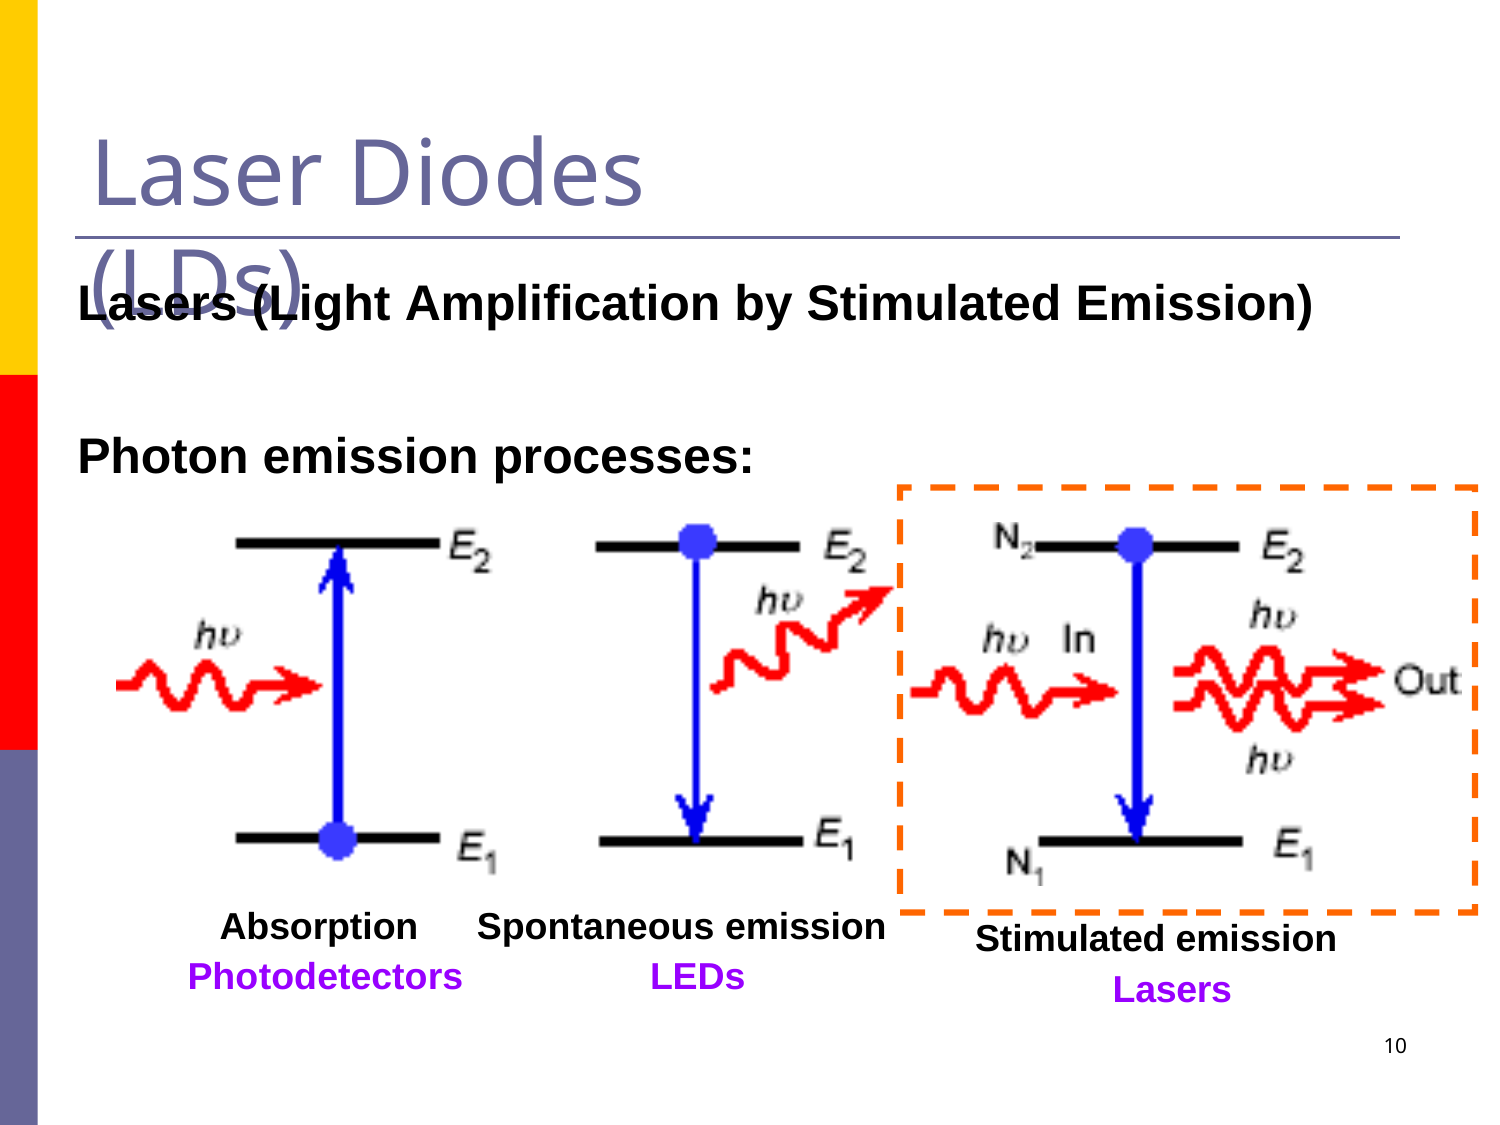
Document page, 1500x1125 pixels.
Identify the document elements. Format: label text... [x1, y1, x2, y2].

text_box [1280, 484, 1305, 491]
text_box Spontaneous emission LEDs [474, 903, 890, 998]
text_box [1471, 729, 1479, 755]
title Laser Diodes (LDs) [87, 111, 883, 268]
text_box [1458, 904, 1479, 916]
text_box [1471, 511, 1479, 536]
text_box [1471, 642, 1479, 668]
text_box [1192, 484, 1218, 491]
text_box [943, 909, 969, 916]
text_box [1236, 484, 1262, 491]
text_box [1367, 484, 1393, 491]
text_box [1471, 816, 1479, 842]
text_box [1414, 909, 1440, 916]
text_box [1148, 484, 1174, 491]
text_box [1342, 909, 1353, 916]
text_box [1061, 484, 1087, 491]
text_box [1454, 484, 1479, 493]
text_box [116, 519, 1463, 895]
text_box Stimulated emission Lasers [972, 906, 1342, 1010]
text_box [1370, 909, 1396, 916]
slide_number 10 [1377, 1030, 1417, 1125]
text_box [1323, 484, 1349, 491]
text_box Lasers (Light Amplification by Stimulated Emission) Photon emission processes: [75, 268, 1320, 484]
text_box [1471, 685, 1479, 711]
text_box [1017, 484, 1043, 491]
text_box [930, 484, 956, 491]
text_box [1471, 773, 1479, 799]
text_box Absorption Photodetectors [185, 903, 465, 998]
text_box [900, 909, 926, 916]
text_box [1471, 554, 1479, 580]
text_box [1411, 484, 1436, 491]
text_box [1105, 484, 1131, 491]
text_box [973, 484, 999, 491]
text_box [896, 484, 912, 501]
text_box [1471, 860, 1479, 886]
text_box [1471, 598, 1479, 624]
